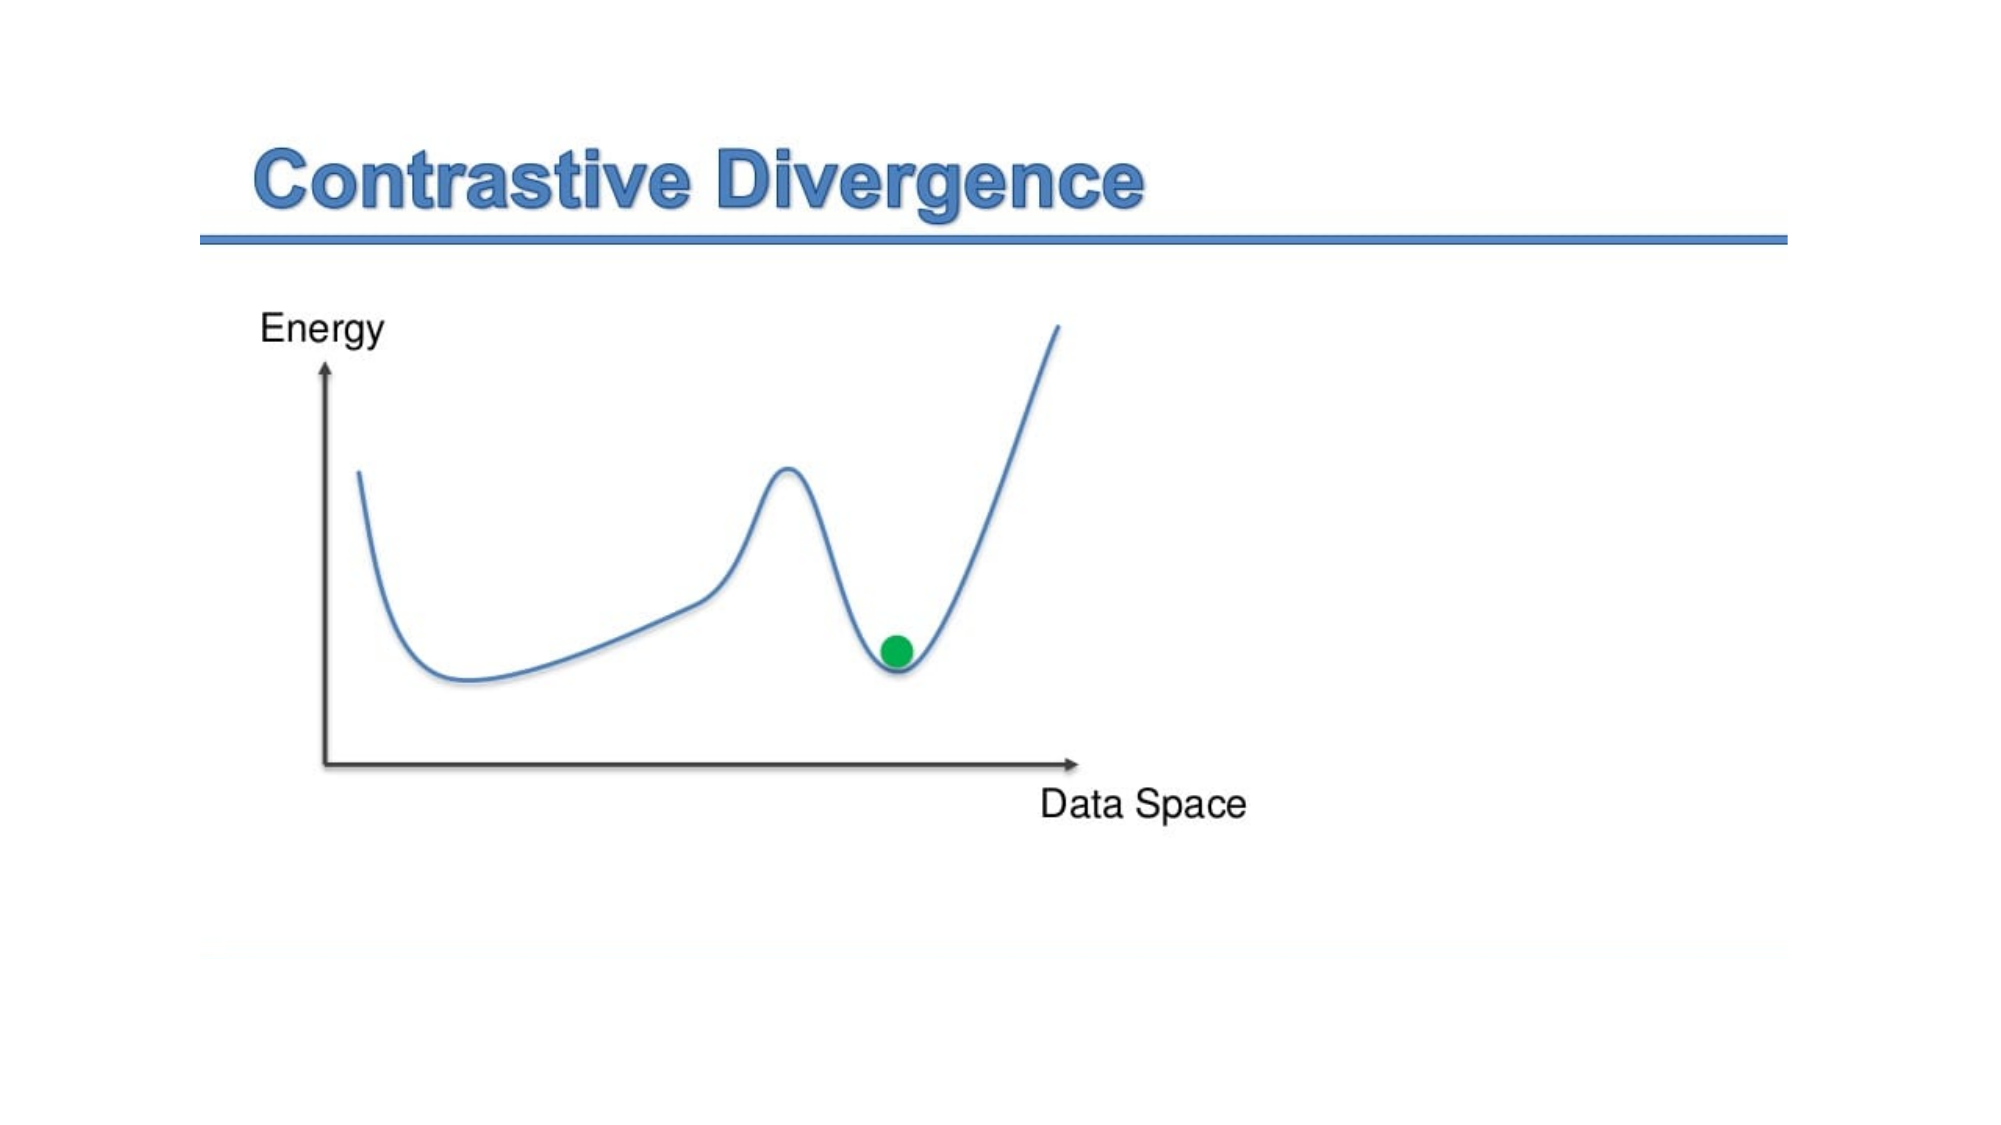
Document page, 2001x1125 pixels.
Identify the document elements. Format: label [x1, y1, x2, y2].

picture [199, 112, 1788, 959]
